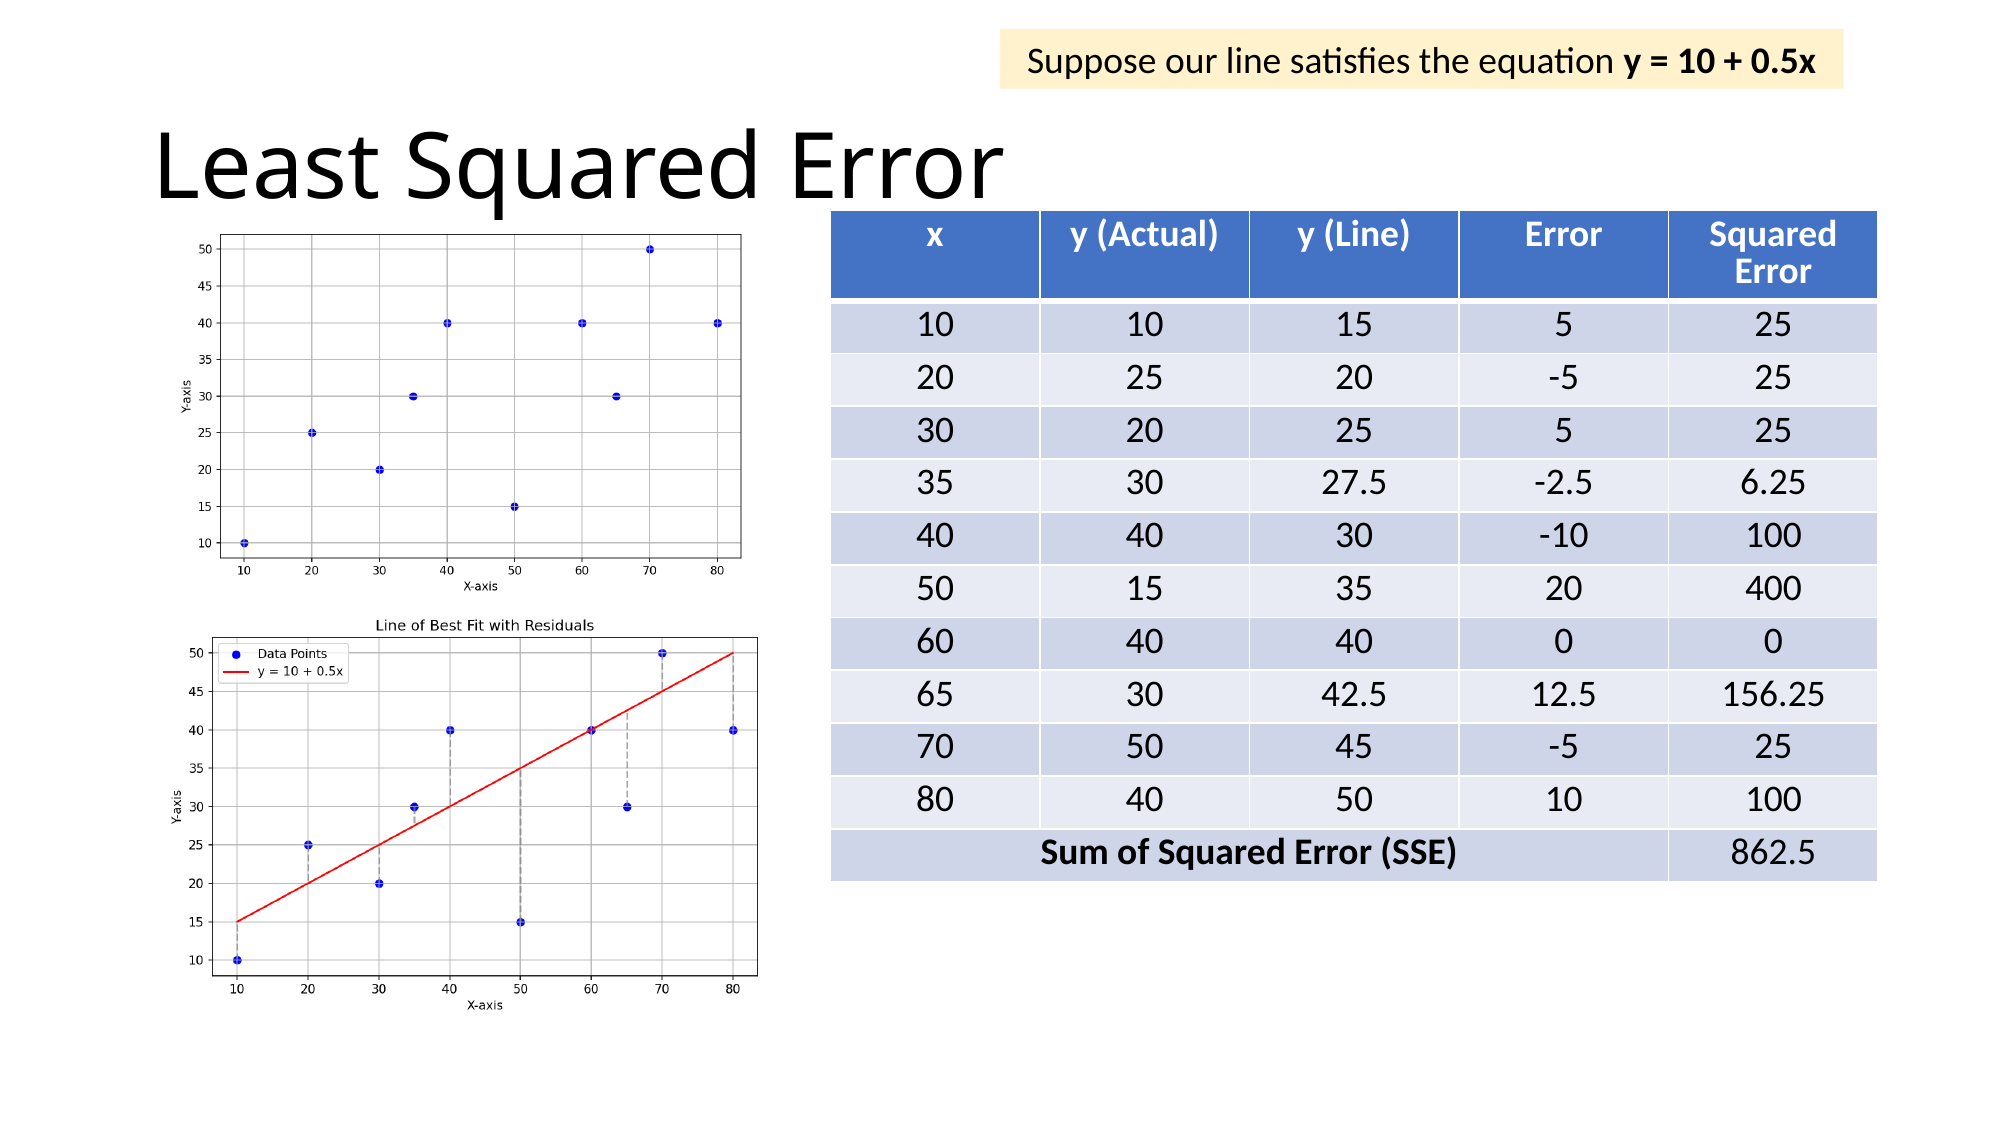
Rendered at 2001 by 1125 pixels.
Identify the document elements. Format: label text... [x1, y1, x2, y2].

picture [170, 227, 749, 594]
table_cell 50 [1250, 777, 1458, 828]
table_cell 50 [1041, 724, 1249, 775]
table_cell 35 [831, 460, 1039, 511]
table_cell 70 [831, 724, 1039, 775]
picture [170, 611, 765, 1010]
table_header Error [1460, 211, 1668, 298]
table_cell 5 [1460, 304, 1668, 353]
table_cell 40 [1041, 618, 1249, 669]
table_cell 25 [1669, 304, 1877, 353]
table_cell 100 [1669, 513, 1877, 564]
table_cell Sum of Squared Error (SSE) [831, 830, 1668, 881]
table_cell 6.25 [1669, 460, 1877, 511]
table_cell 35 [1250, 566, 1458, 617]
table_cell -2.5 [1460, 460, 1668, 511]
table_cell 0 [1669, 618, 1877, 669]
table_cell 20 [1460, 566, 1668, 617]
table_cell 80 [831, 777, 1039, 828]
title Least Squared Error [137, 59, 1863, 278]
table_cell -5 [1460, 724, 1668, 775]
table_cell 20 [831, 354, 1039, 405]
table_cell 50 [831, 566, 1039, 617]
table_cell 40 [1041, 777, 1249, 828]
table_cell 30 [1250, 513, 1458, 564]
table_cell 0 [1460, 618, 1668, 669]
table_cell 60 [831, 618, 1039, 669]
table_cell 45 [1250, 724, 1458, 775]
table_cell 862.5 [1669, 830, 1877, 881]
table_cell 10 [831, 304, 1039, 353]
table_cell 156.25 [1669, 671, 1877, 722]
table_cell 25 [1669, 407, 1877, 458]
table_cell 25 [1041, 354, 1249, 405]
table_cell 65 [831, 671, 1039, 722]
table_cell 30 [1041, 671, 1249, 722]
table_cell 20 [1250, 354, 1458, 405]
table_cell 20 [1041, 407, 1249, 458]
table_cell 25 [1250, 407, 1458, 458]
table_header x [831, 211, 1039, 298]
table_cell 25 [1669, 724, 1877, 775]
table_cell 40 [831, 513, 1039, 564]
table_cell 30 [1041, 460, 1249, 511]
table_cell 12.5 [1460, 671, 1668, 722]
table_cell 15 [1250, 304, 1458, 353]
table_cell 30 [831, 407, 1039, 458]
text_box Suppose our line satisfies the equation y = 10 + 0.5x [999, 28, 1844, 89]
table_cell 10 [1041, 304, 1249, 353]
table_cell 10 [1460, 777, 1668, 828]
table_cell 42.5 [1250, 671, 1458, 722]
table_header y (Line) [1250, 211, 1458, 298]
table_cell 15 [1041, 566, 1249, 617]
table_cell 40 [1041, 513, 1249, 564]
table_cell 100 [1669, 777, 1877, 828]
table_cell 25 [1669, 354, 1877, 405]
table_cell -10 [1460, 513, 1668, 564]
table_header Squared Error [1669, 211, 1877, 298]
table_cell 5 [1460, 407, 1668, 458]
table_cell 27.5 [1250, 460, 1458, 511]
table_cell 400 [1669, 566, 1877, 617]
table_header y (Actual) [1041, 211, 1249, 298]
table_cell 40 [1250, 618, 1458, 669]
table_cell -5 [1460, 354, 1668, 405]
